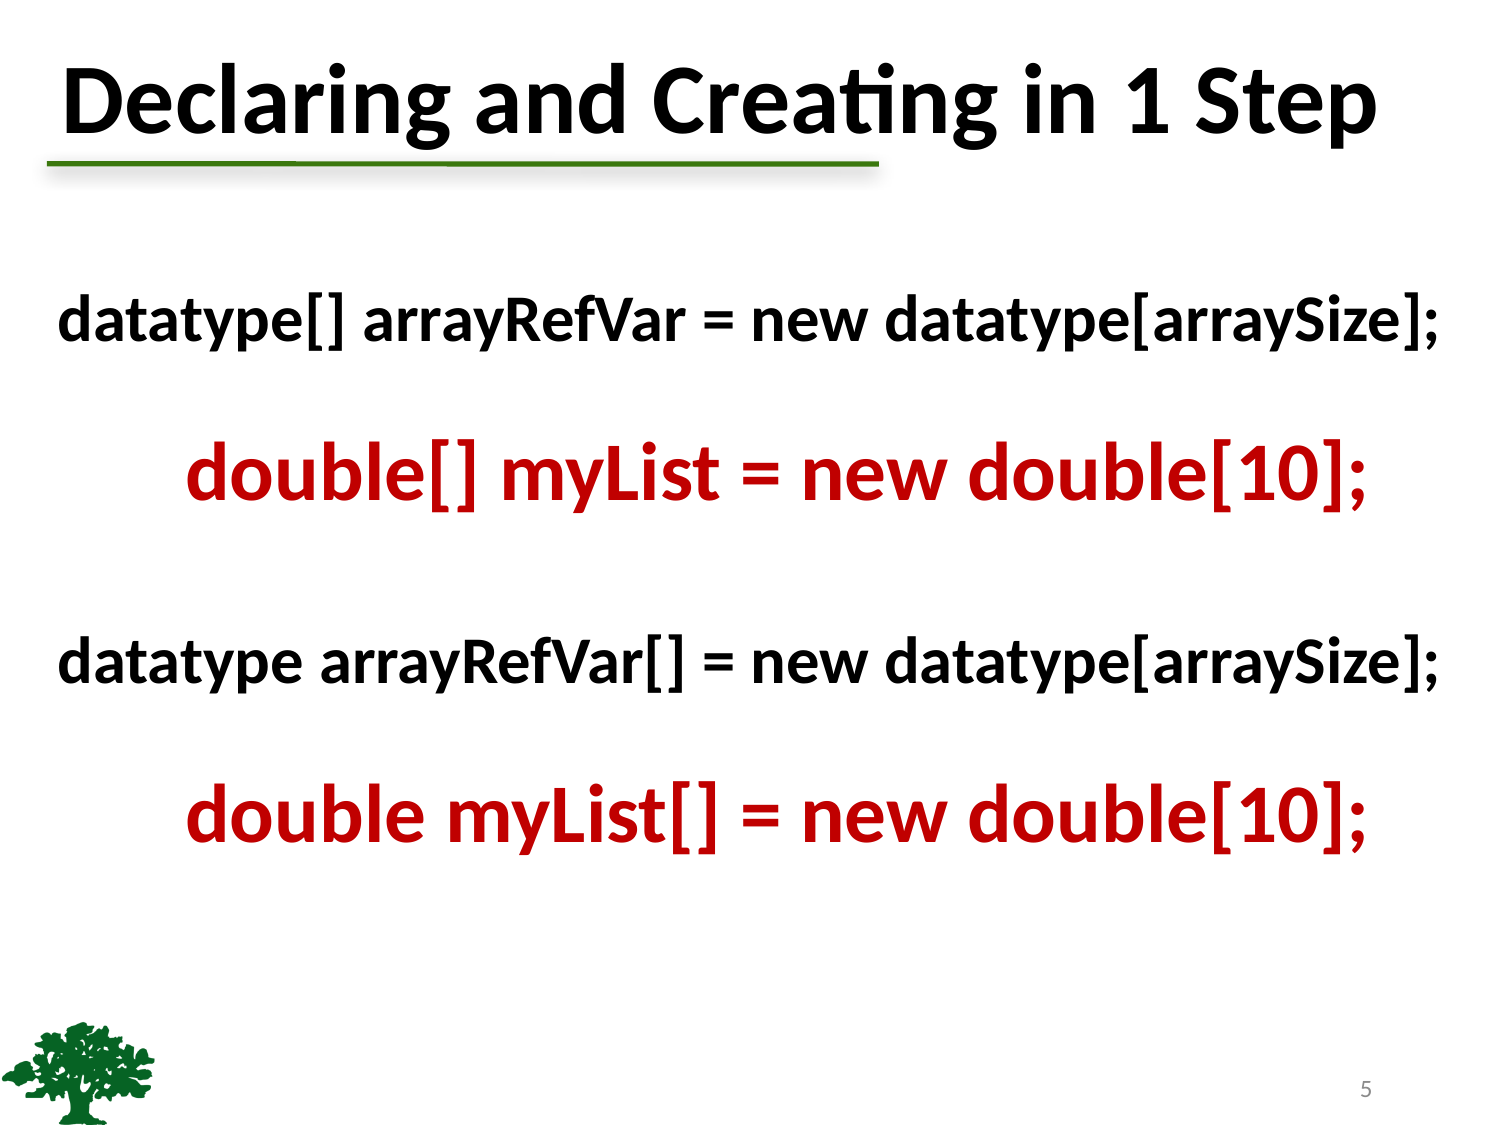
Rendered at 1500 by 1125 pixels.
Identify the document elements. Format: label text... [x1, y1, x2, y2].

title Declaring and Creating in 1 Step [46, 34, 1442, 153]
list datatype[] arrayRefVar = new datatype[arraySize]; double[] myList = new double[10]; datatype arrayRefVar[] = new datatype[arraySize]; double myList[] = new double[10]; [29, 266, 1471, 903]
slide_number 5 [1074, 1049, 1388, 1125]
picture [0, 1021, 157, 1125]
